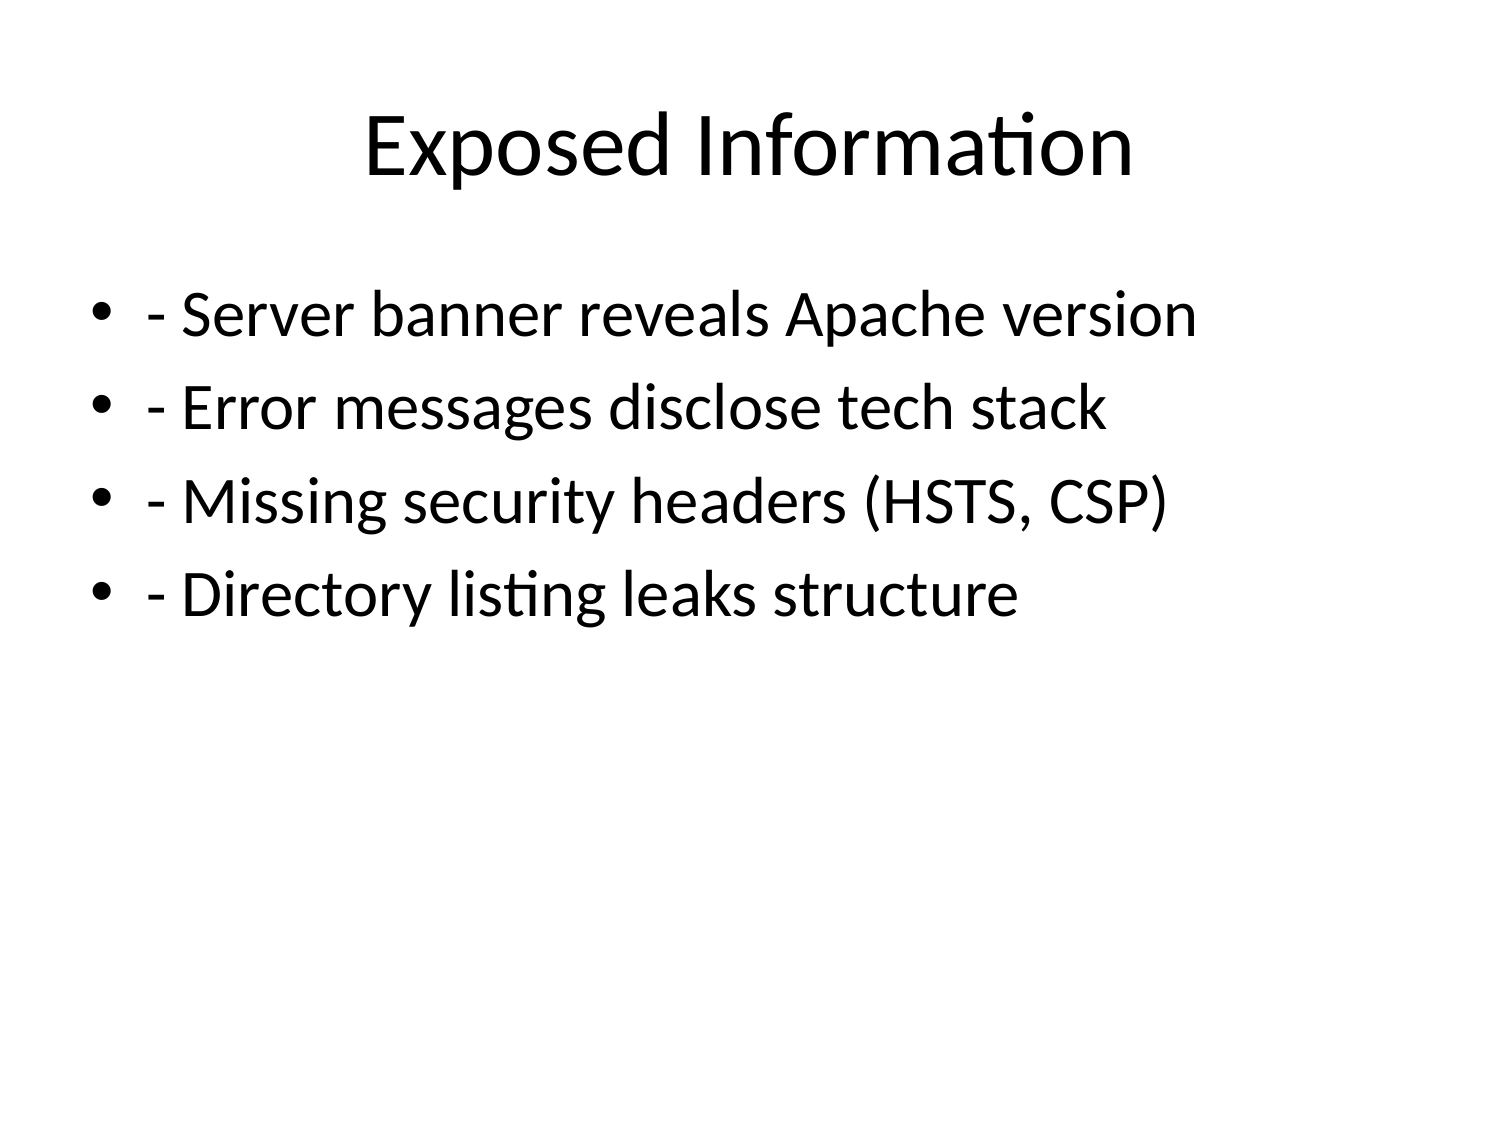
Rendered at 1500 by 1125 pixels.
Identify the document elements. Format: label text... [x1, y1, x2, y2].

title Exposed Information [75, 45, 1425, 233]
list - Server banner reveals Apache version - Error messages disclose tech stack - Missing security headers (HSTS, CSP) - Directory listing leaks structure [75, 262, 1425, 1005]
